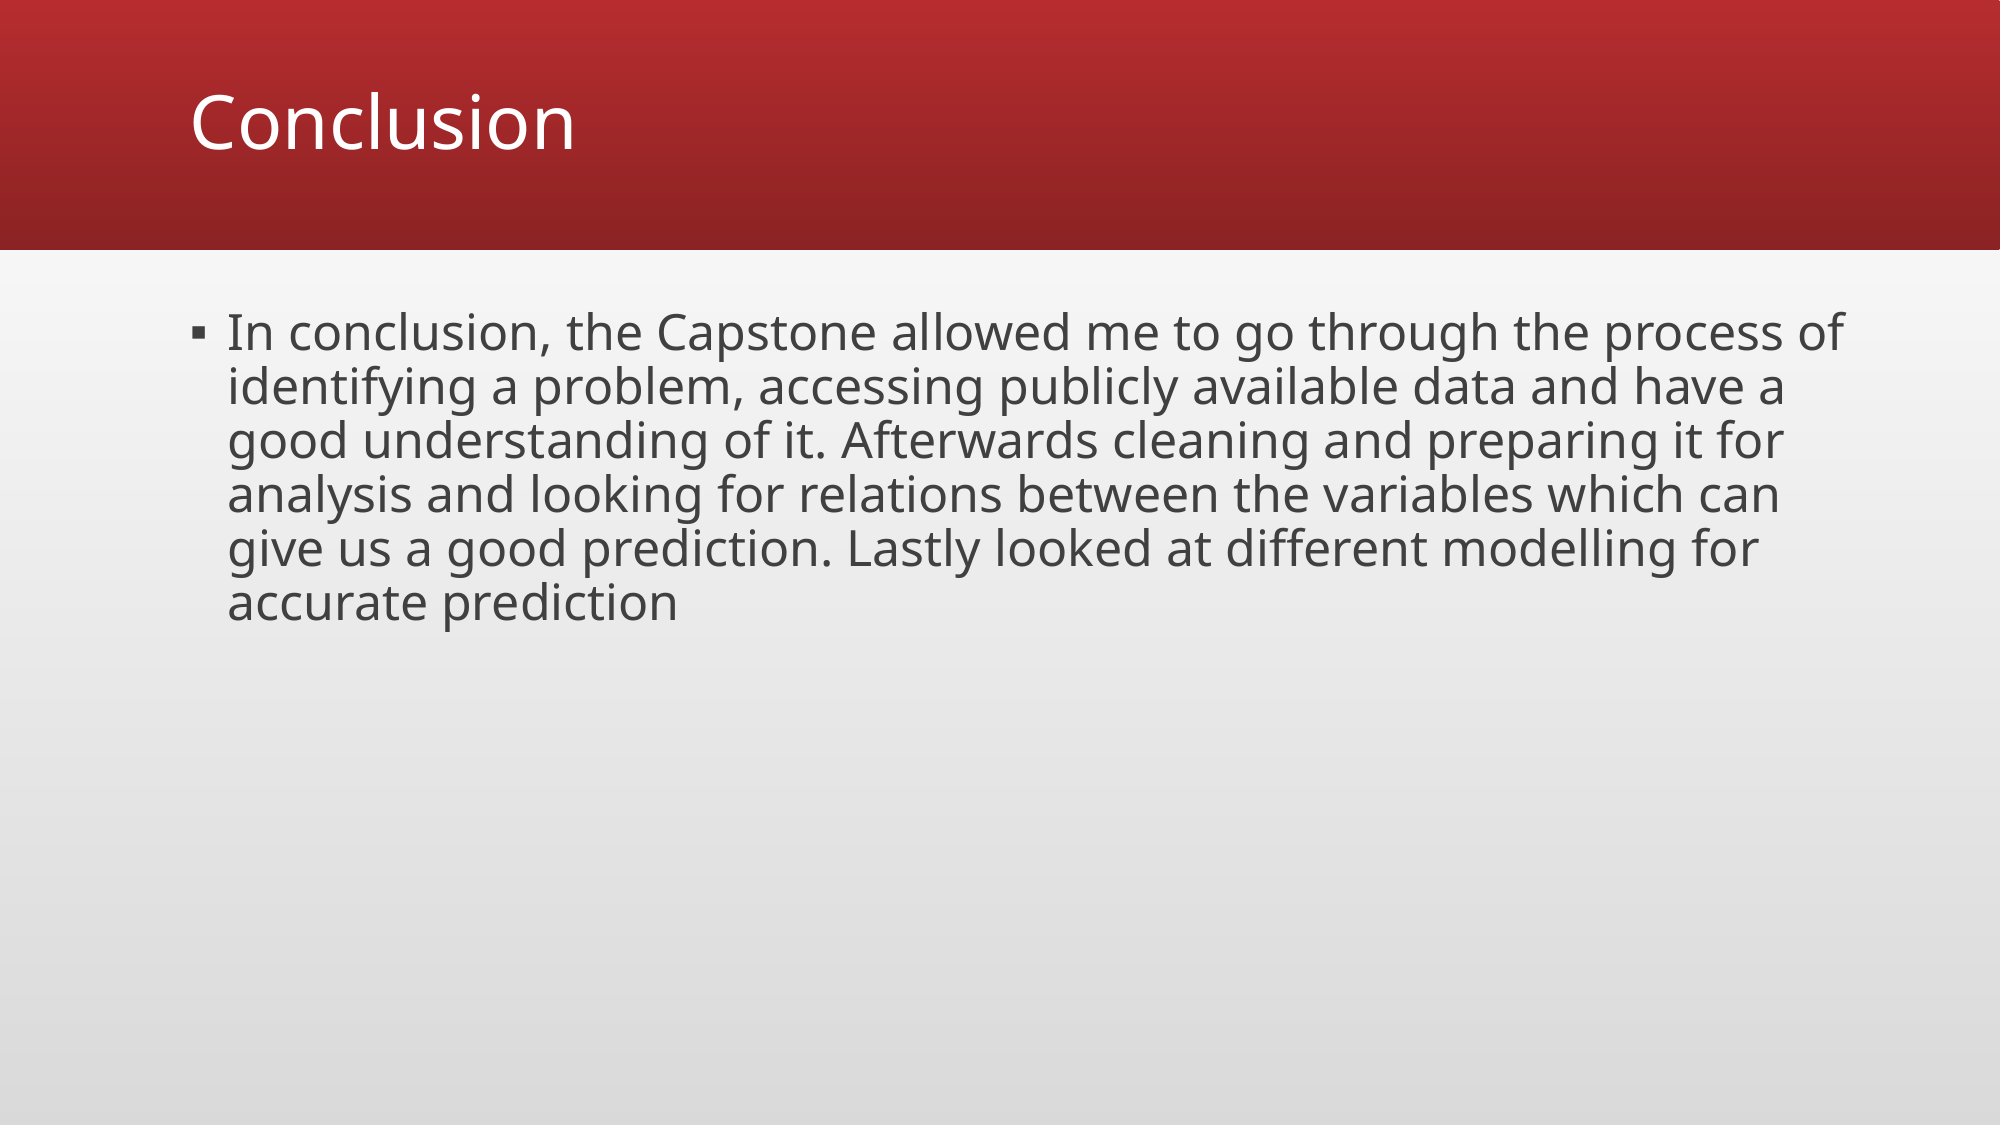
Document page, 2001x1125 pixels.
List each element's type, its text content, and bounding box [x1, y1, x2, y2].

title Conclusion [174, 16, 1825, 234]
list In conclusion, the Capstone allowed me to go through the process of identifying a problem, accessing publicly available data and have a good understanding of it. Afterwards cleaning and preparing it for analysis and looking for relations between the variables which can give us a good prediction. Lastly looked at different modelling for accurate prediction [174, 299, 1898, 1050]
